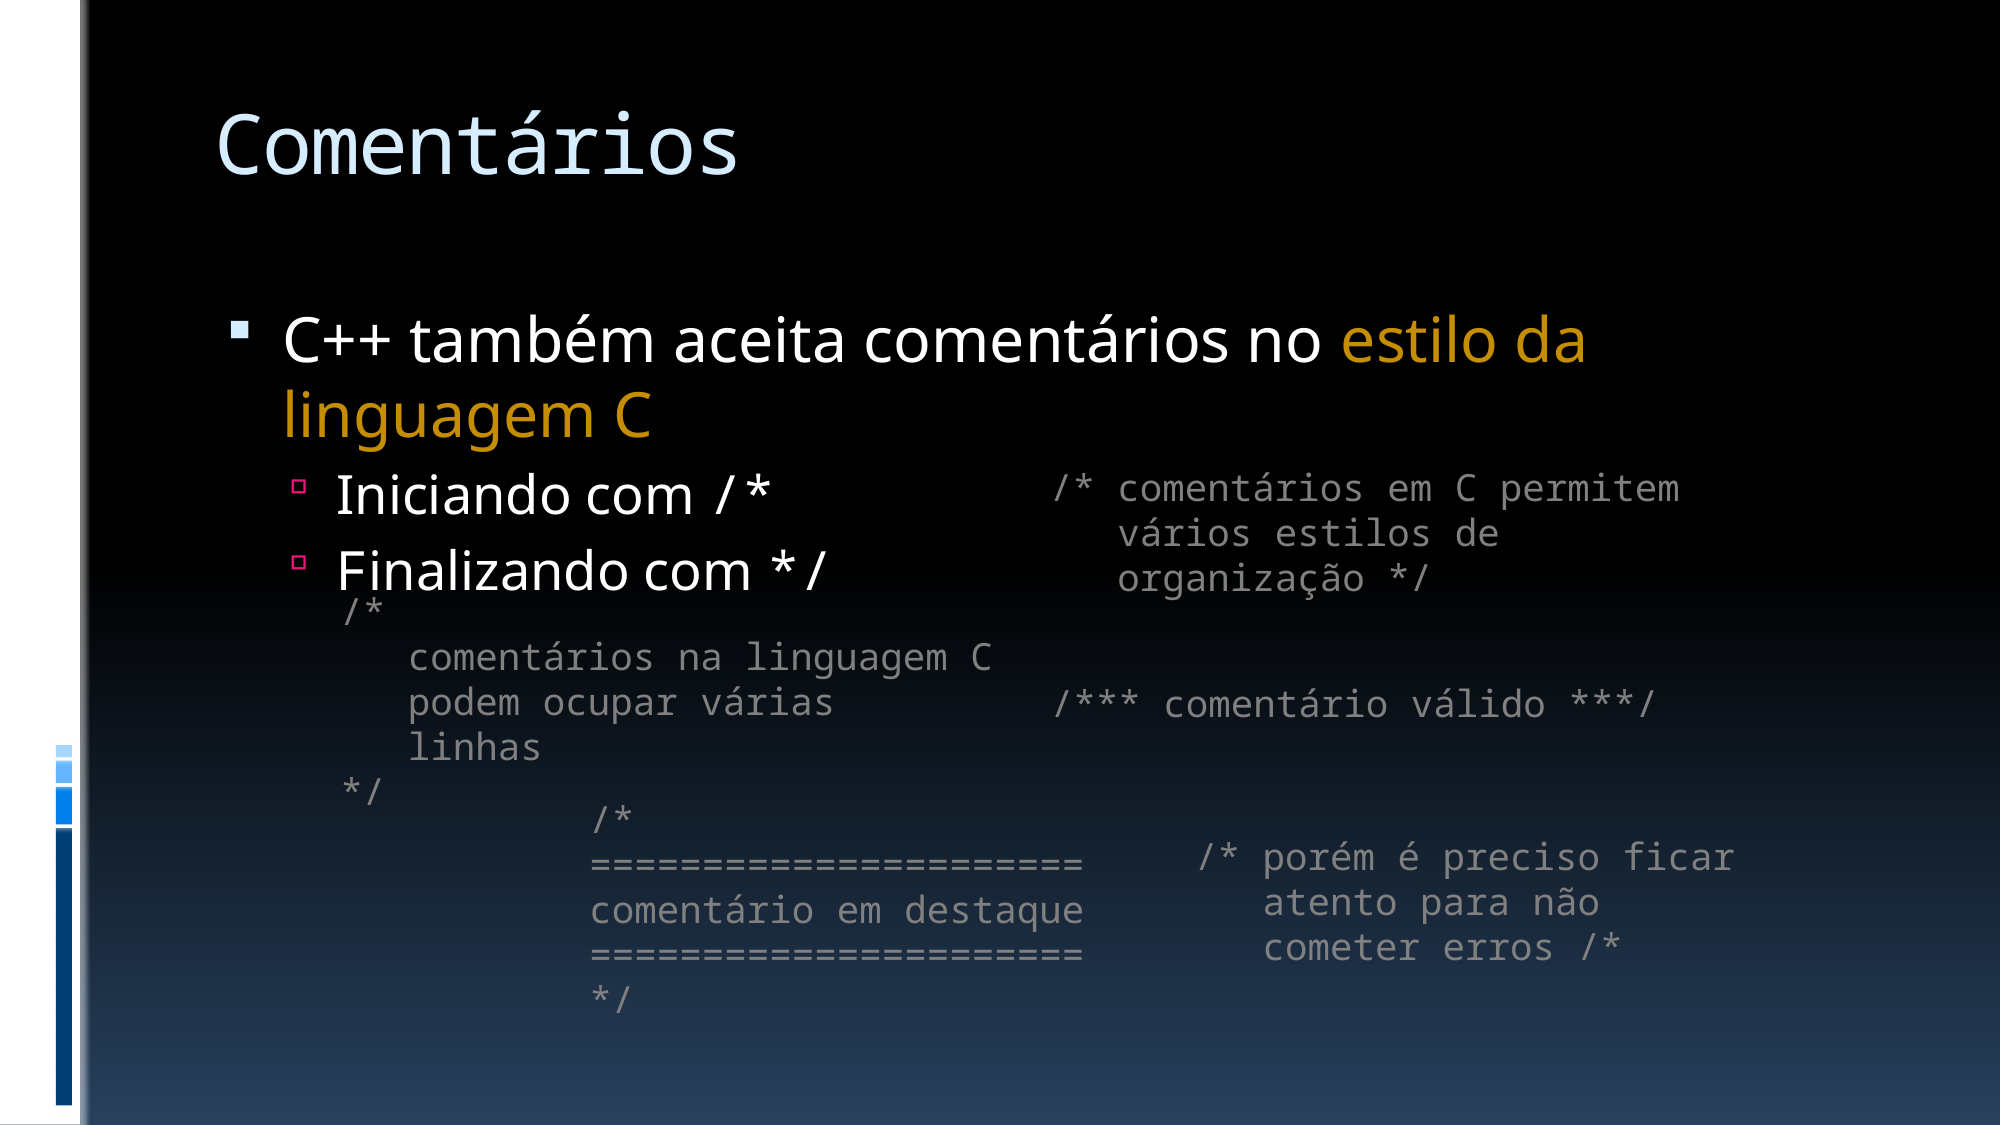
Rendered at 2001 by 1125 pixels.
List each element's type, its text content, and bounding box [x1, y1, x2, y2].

list C++ também aceita comentários no estilo da linguagem C Iniciando com /* Finalizando com */ [200, 292, 1900, 1043]
text_box /* comentários na linguagem C podem ocupar várias linhas */ [325, 580, 1008, 821]
text_box /*** comentário válido ***/ [1036, 672, 1674, 733]
text_box /* comentários em C permitem vários estilos de organização */ [1035, 456, 1695, 606]
text_box /* porém é preciso ficar atento para não cometer erros /* [1180, 825, 1750, 975]
title Comentários [200, 83, 1900, 234]
text_box /* ====================== comentário em destaque ====================== */ [574, 788, 1122, 1029]
